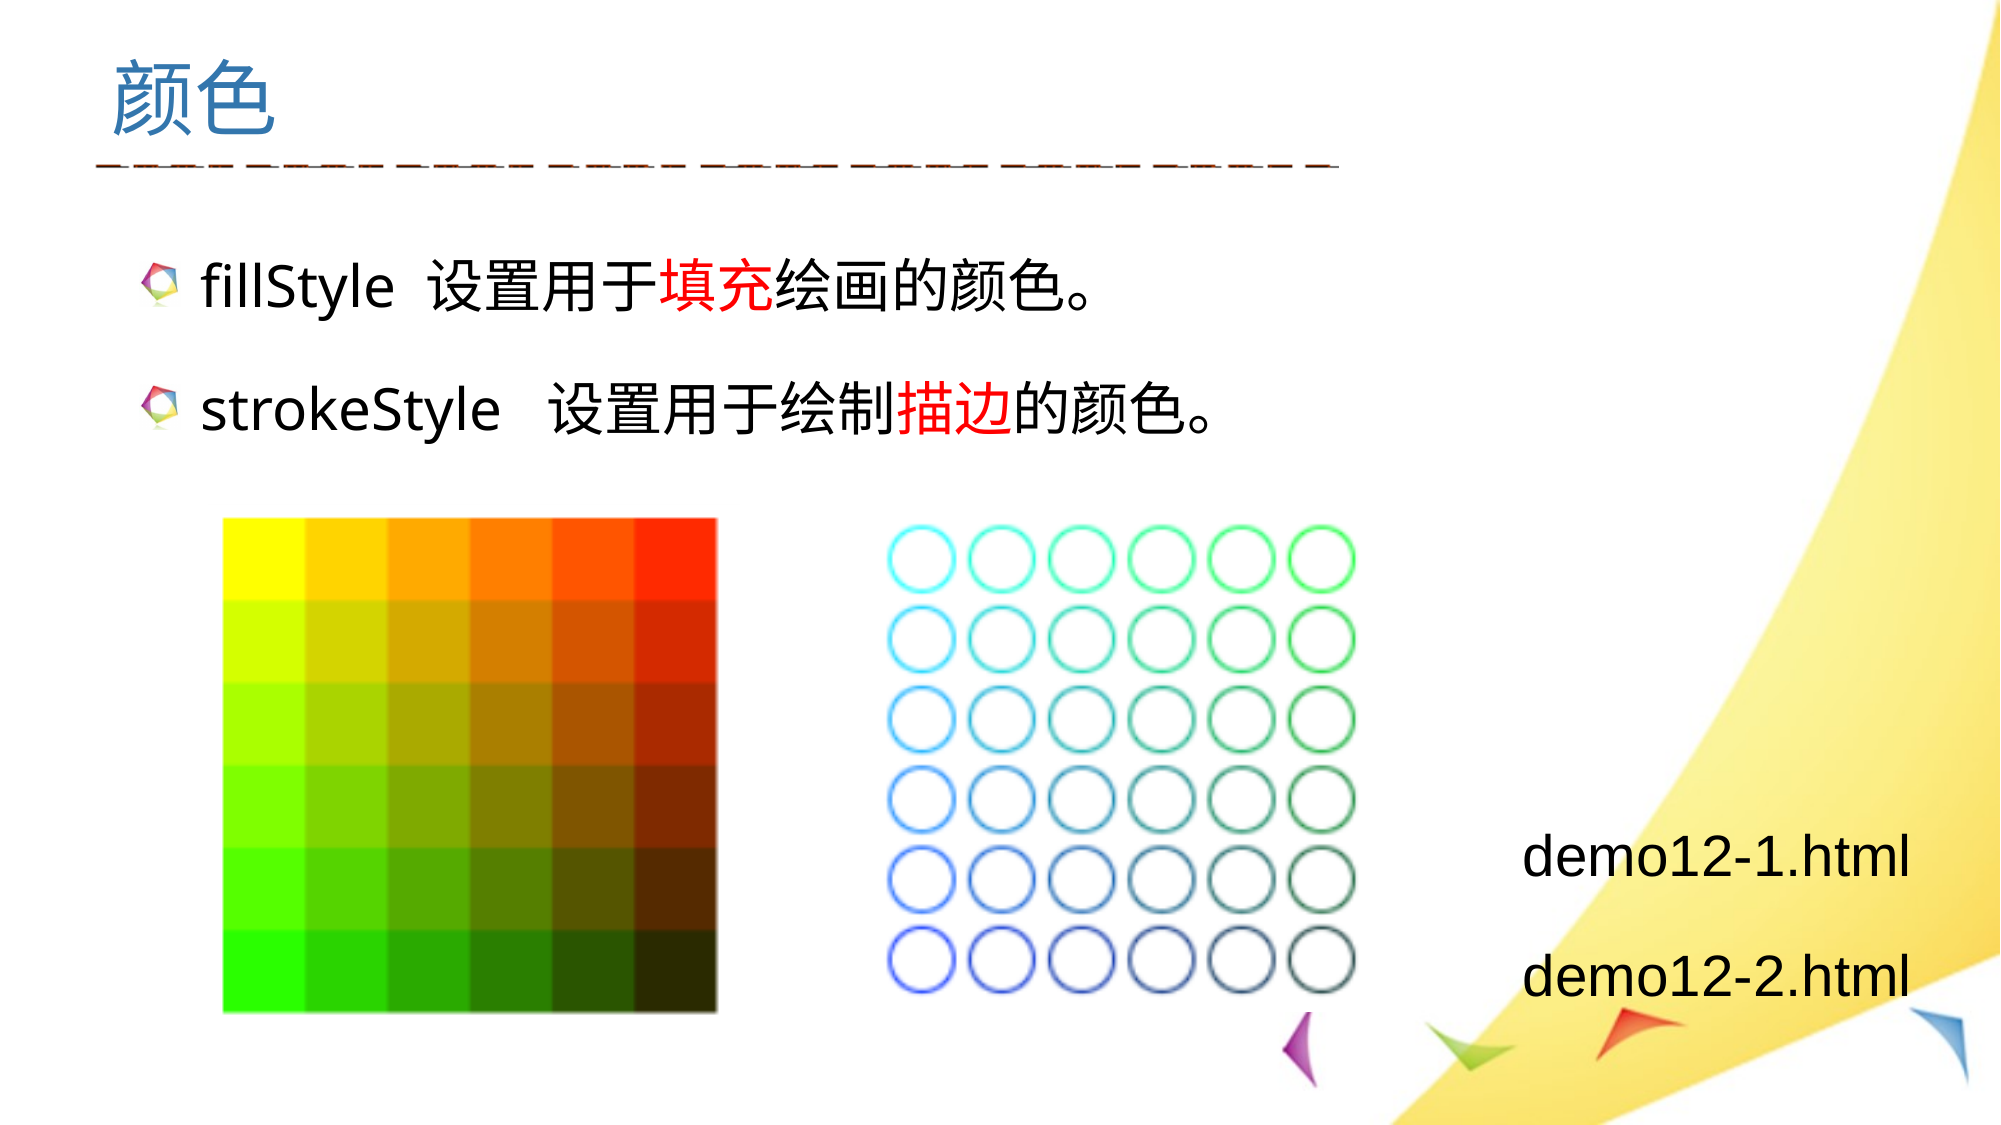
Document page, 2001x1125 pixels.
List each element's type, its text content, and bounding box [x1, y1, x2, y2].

picture [139, 384, 181, 430]
text_box demo12-2.html [1508, 930, 1934, 1016]
list 颜色 [96, 38, 1441, 141]
picture [139, 261, 181, 307]
list fillStyle 设置用于填充绘画的颜色。 strokeStyle 设置用于绘制描边的颜色。 [124, 213, 1855, 976]
picture [208, 503, 740, 1036]
text_box demo12-1.html [1508, 810, 1934, 896]
picture [88, 0, 2000, 1125]
